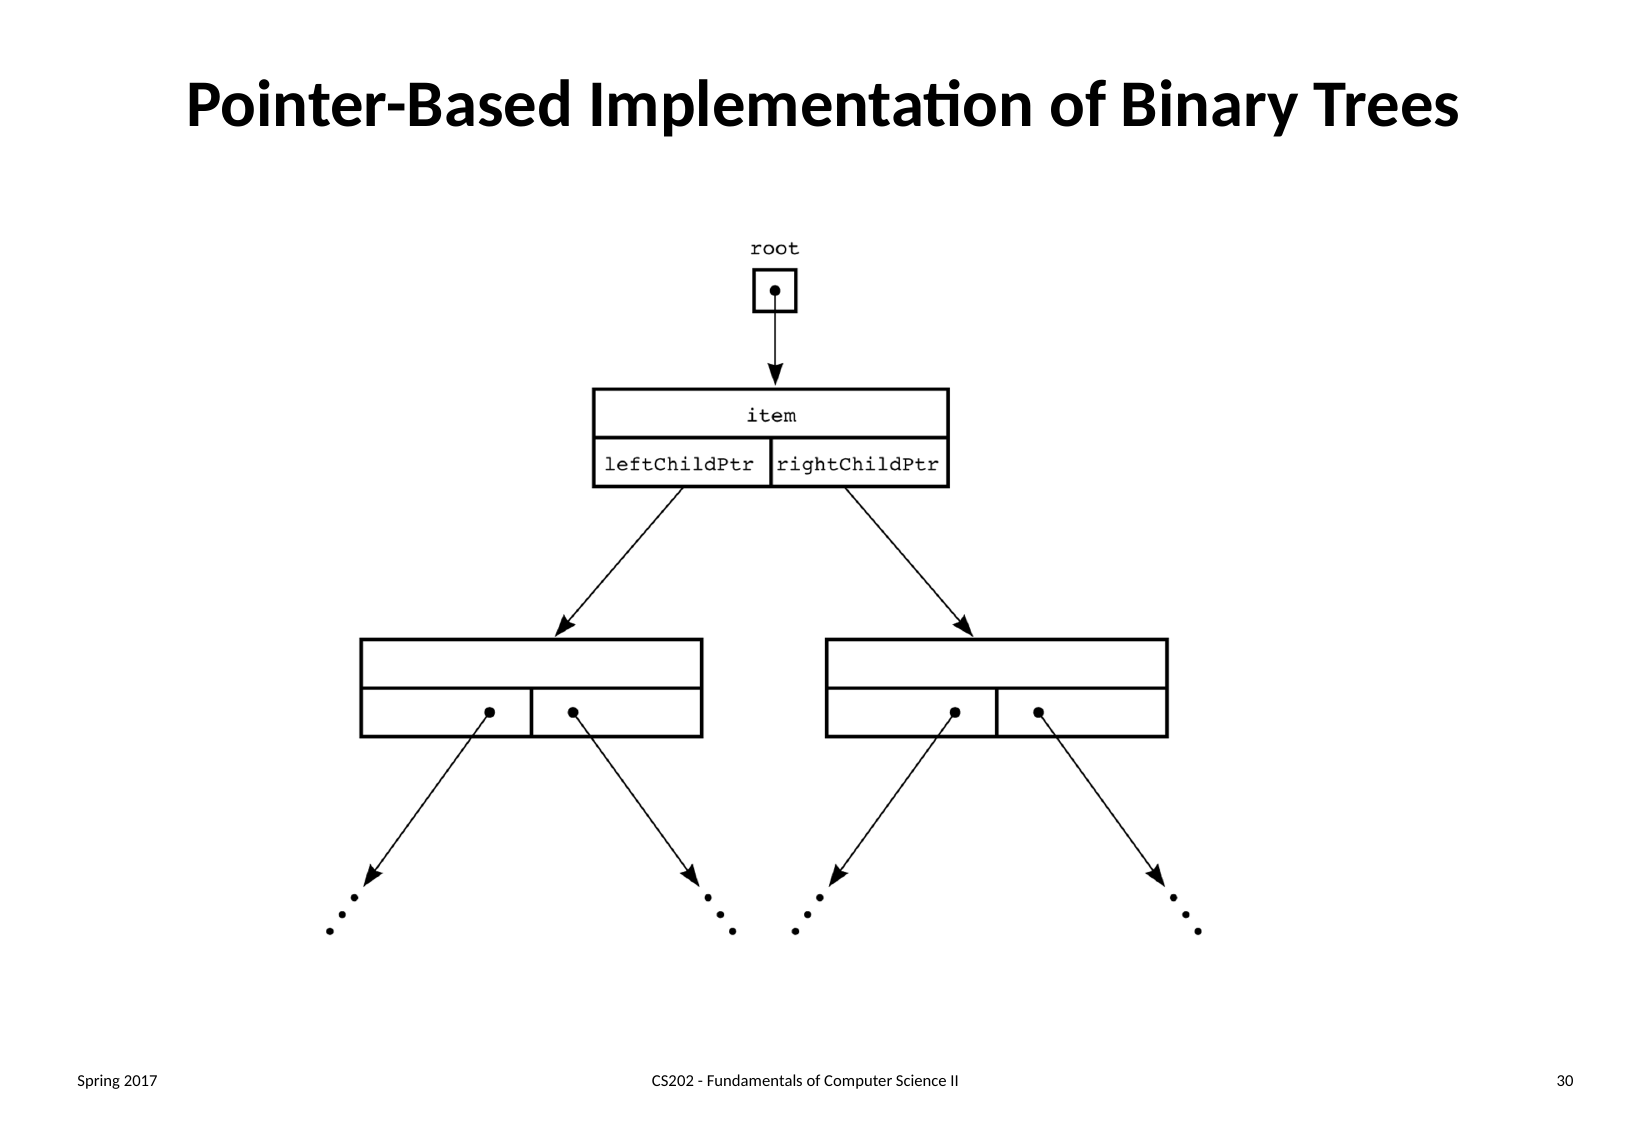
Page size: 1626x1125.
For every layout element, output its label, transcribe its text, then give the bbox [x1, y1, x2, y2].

footer CS202 - Fundamentals of Computer Science II [501, 1062, 1111, 1100]
slide_number 30 [1250, 1062, 1589, 1100]
slide_number Spring 2017 [62, 1062, 401, 1100]
picture [312, 237, 1213, 945]
title Pointer-Based Implementation of Binary Trees [62, 24, 1600, 175]
